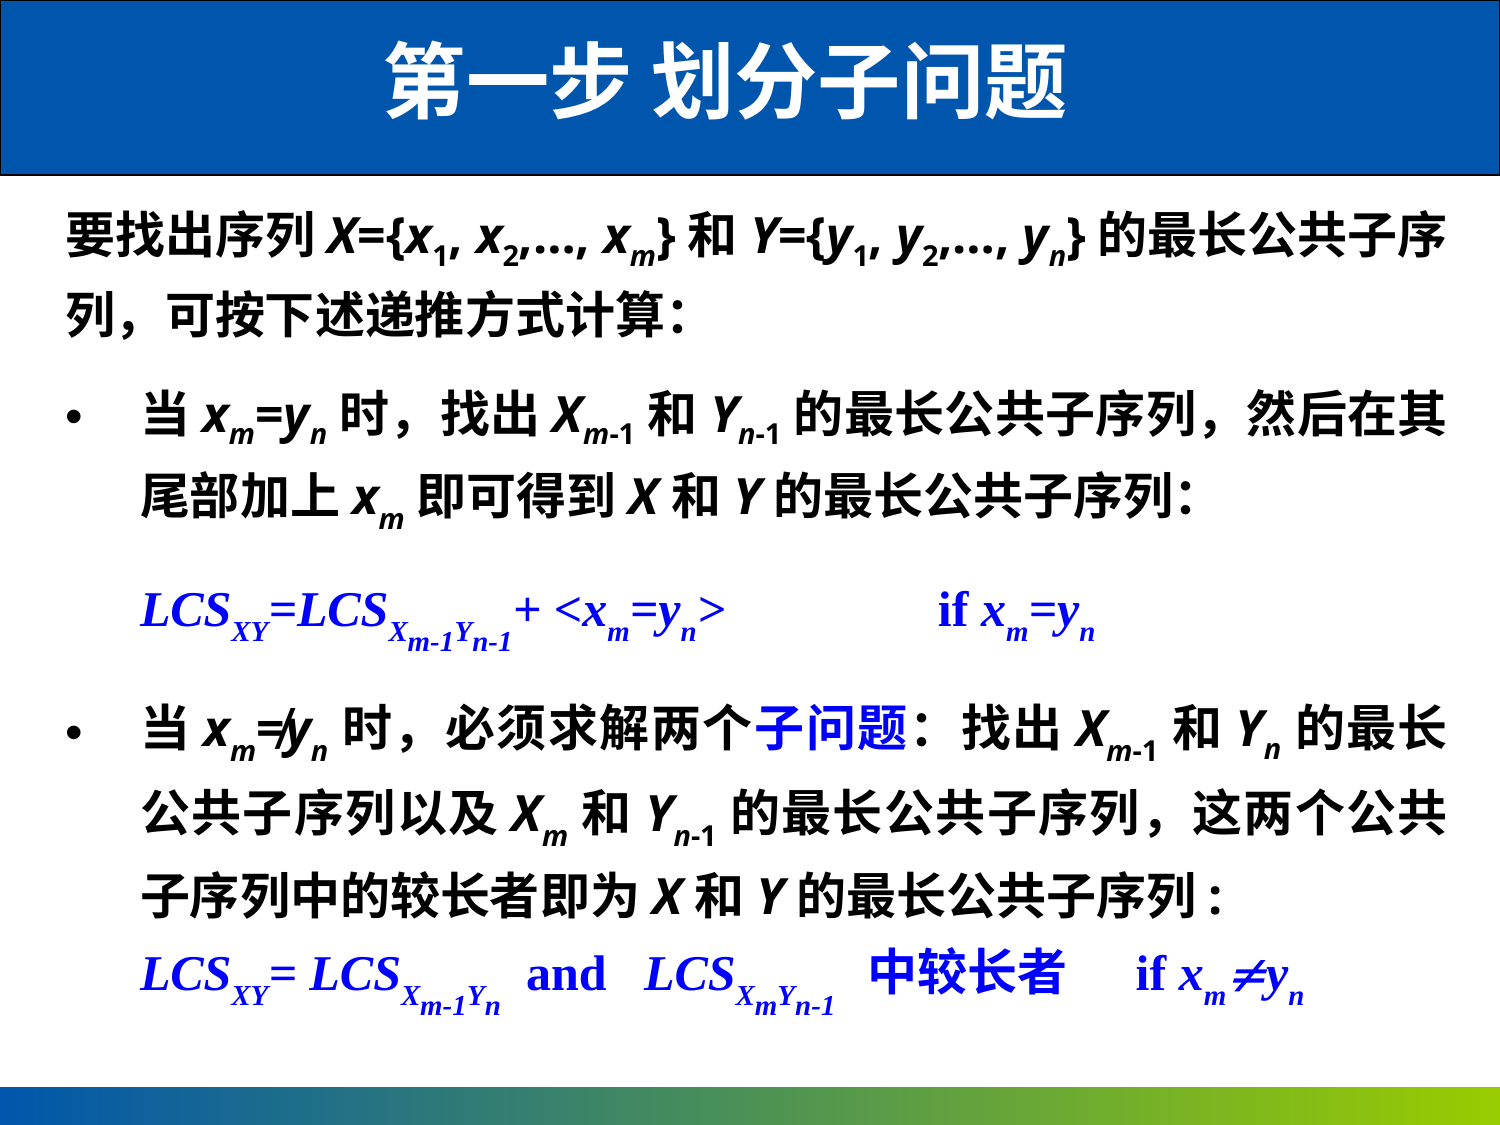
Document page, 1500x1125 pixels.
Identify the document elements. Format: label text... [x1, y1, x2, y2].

text_box 第一步 划分子问题 [199, 33, 1251, 138]
text_box 要找出序列X={x1, x2,…, xm}和Y={y1, y2,…, yn}的最长公共子序列，可按下述递推方式计算： 当xm=yn时，找出Xm-1和Yn-1的最长公共子序列，然后在其尾部加上xm即可得到X和Y的最长公共子序列： LCSXY=LCSXm-1Yn-1+ <xm=yn> if xm=yn 当xm≠yn时，必须求解两个子问题：找出Xm-1和Yn的最长公共子序列以及Xm和Yn-1的最长公共子序列，这两个公共子序列中的较长者即为X和Y的最长公共子序列: LCSXY= LCSXm-1Yn and LCSXmYn-1 中较长者 if xmyn [50, 182, 1463, 1029]
